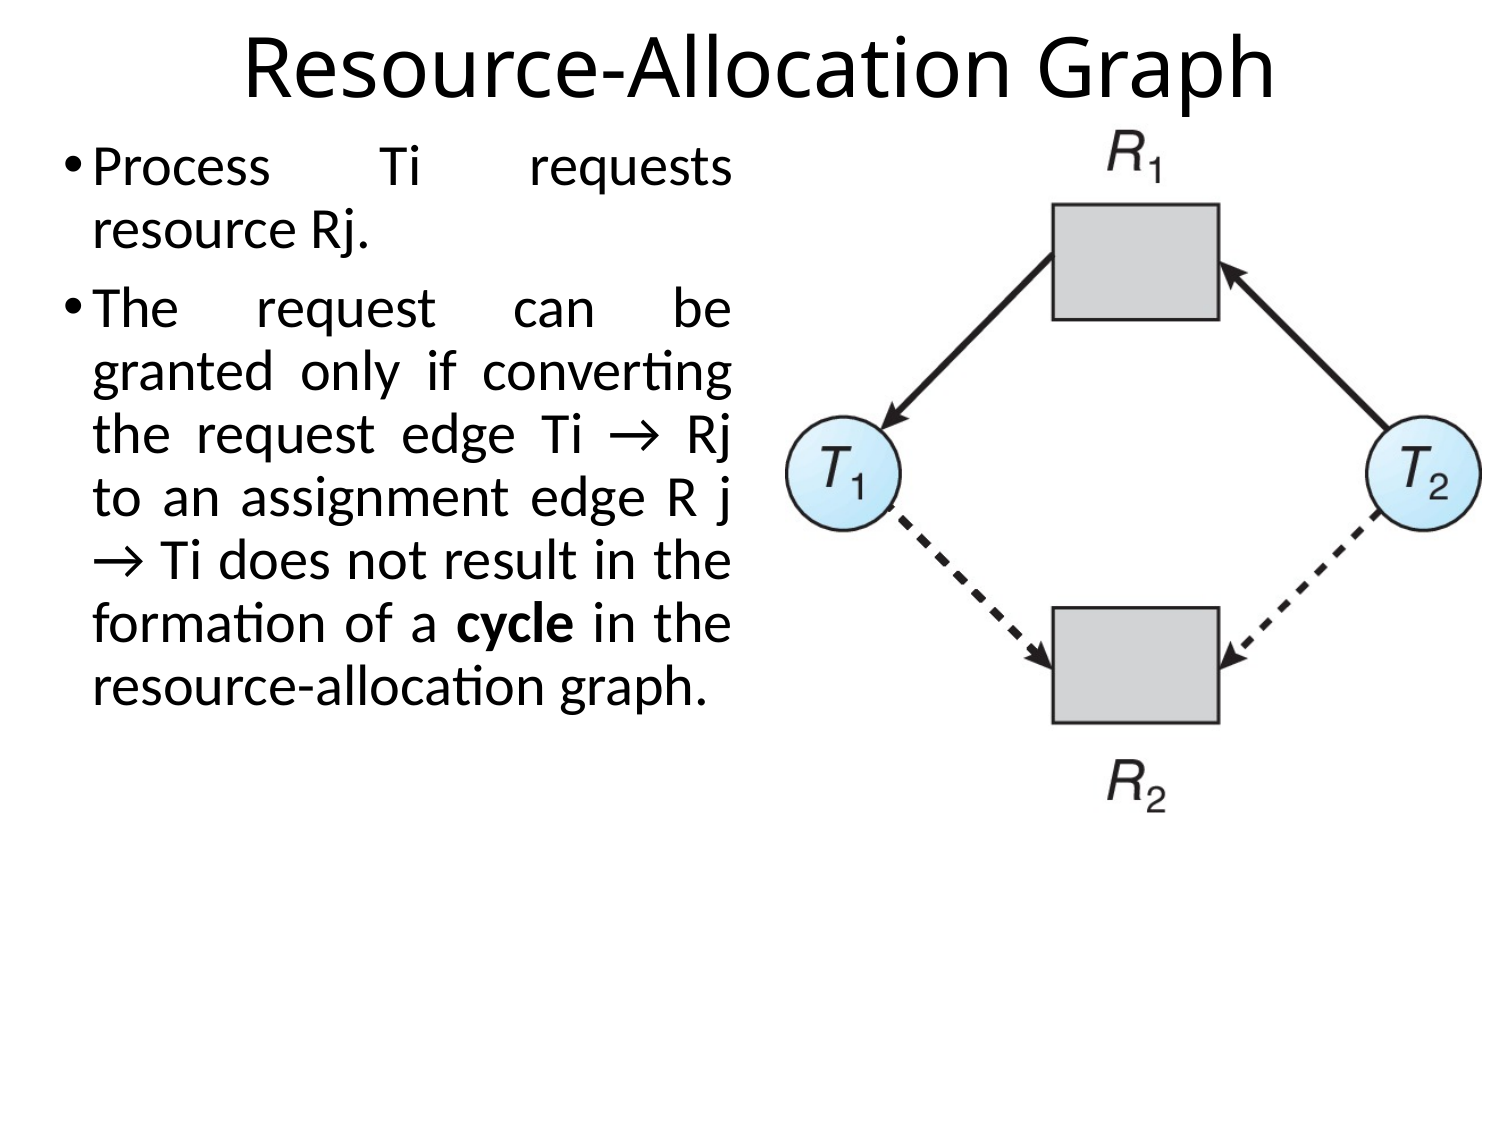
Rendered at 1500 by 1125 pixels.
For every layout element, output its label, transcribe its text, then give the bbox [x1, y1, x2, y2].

picture [785, 123, 1482, 825]
title Resource-Allocation Graph [85, 16, 1435, 124]
text_box Process Ti requests resource Rj. The request can be granted only if converting the request edge Ti → Rj to an assignment edge R j → Ti does not result in the formation of a cycle in the resource-allocation graph. [49, 128, 748, 726]
